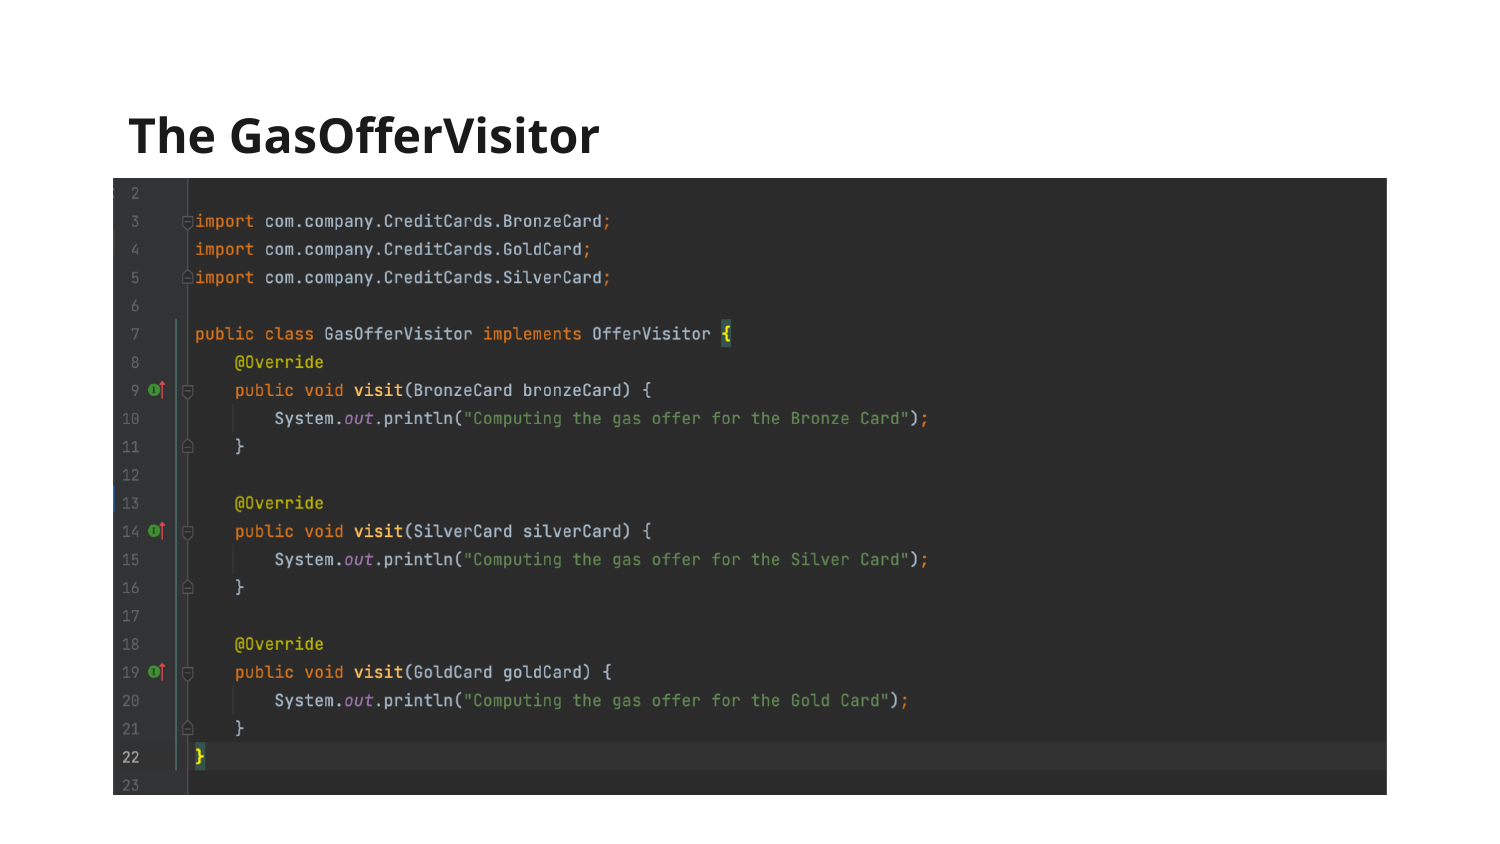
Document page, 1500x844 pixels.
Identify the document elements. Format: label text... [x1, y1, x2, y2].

title The GasOfferVisitor [113, 90, 1375, 176]
picture [112, 178, 1388, 795]
